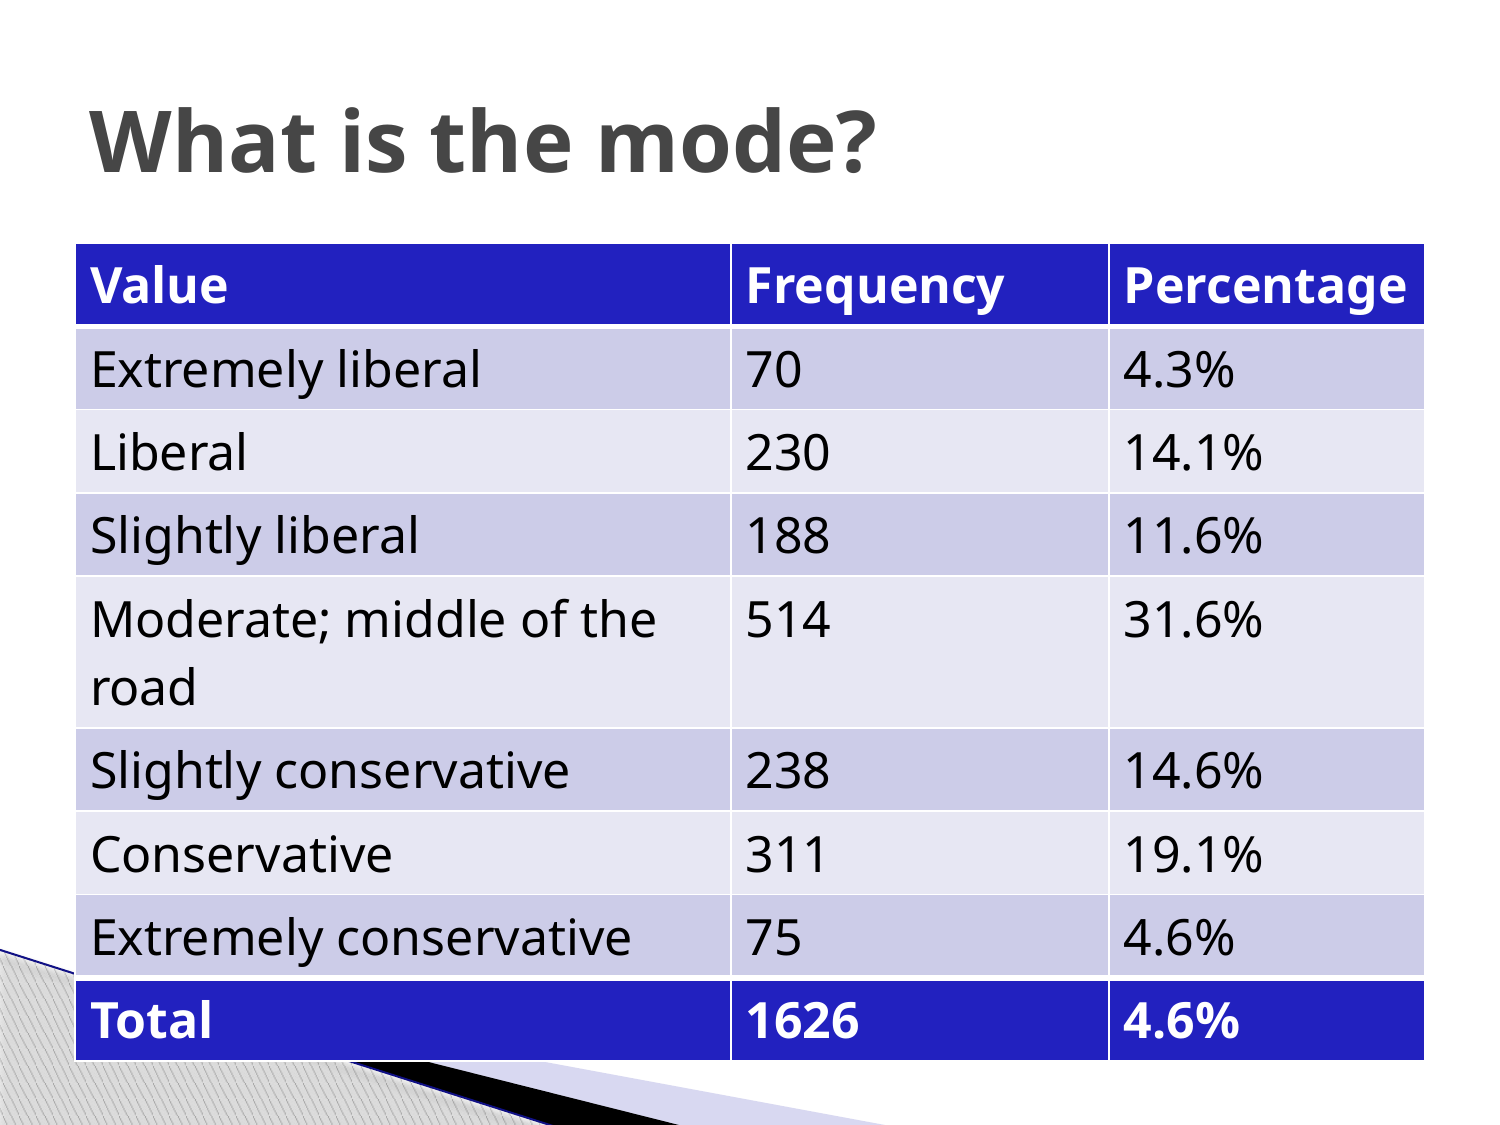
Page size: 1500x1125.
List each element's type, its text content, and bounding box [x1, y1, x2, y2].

table_cell 1626 [732, 981, 1108, 1060]
table_cell Moderate; middle of the road [76, 577, 730, 727]
table_cell 11.6% [1110, 494, 1424, 575]
table_cell 4.6% [1110, 981, 1424, 1060]
table_header Value [76, 244, 730, 324]
table_cell Slightly liberal [76, 494, 730, 575]
title What is the mode? [75, 45, 1425, 233]
table_header Percentage [1110, 244, 1424, 324]
table_cell Liberal [76, 410, 730, 492]
table_cell 514 [732, 577, 1108, 727]
table_cell 14.6% [1110, 729, 1424, 810]
table_cell 14.1% [1110, 410, 1424, 492]
table_cell Extremely conservative [76, 895, 730, 975]
table_cell 188 [732, 494, 1108, 575]
table_cell Total [76, 981, 730, 1060]
table_cell Slightly conservative [76, 729, 730, 810]
table_cell 31.6% [1110, 577, 1424, 727]
table_cell 4.3% [1110, 329, 1424, 409]
table_header Frequency [732, 244, 1108, 324]
table_cell 70 [732, 329, 1108, 409]
table_cell 4.6% [1110, 895, 1424, 975]
table_cell 75 [732, 895, 1108, 975]
table_cell 311 [732, 812, 1108, 894]
table_cell Conservative [76, 812, 730, 894]
table_cell Extremely liberal [76, 329, 730, 409]
table_cell 230 [732, 410, 1108, 492]
table_cell 238 [732, 729, 1108, 810]
table_cell 19.1% [1110, 812, 1424, 894]
